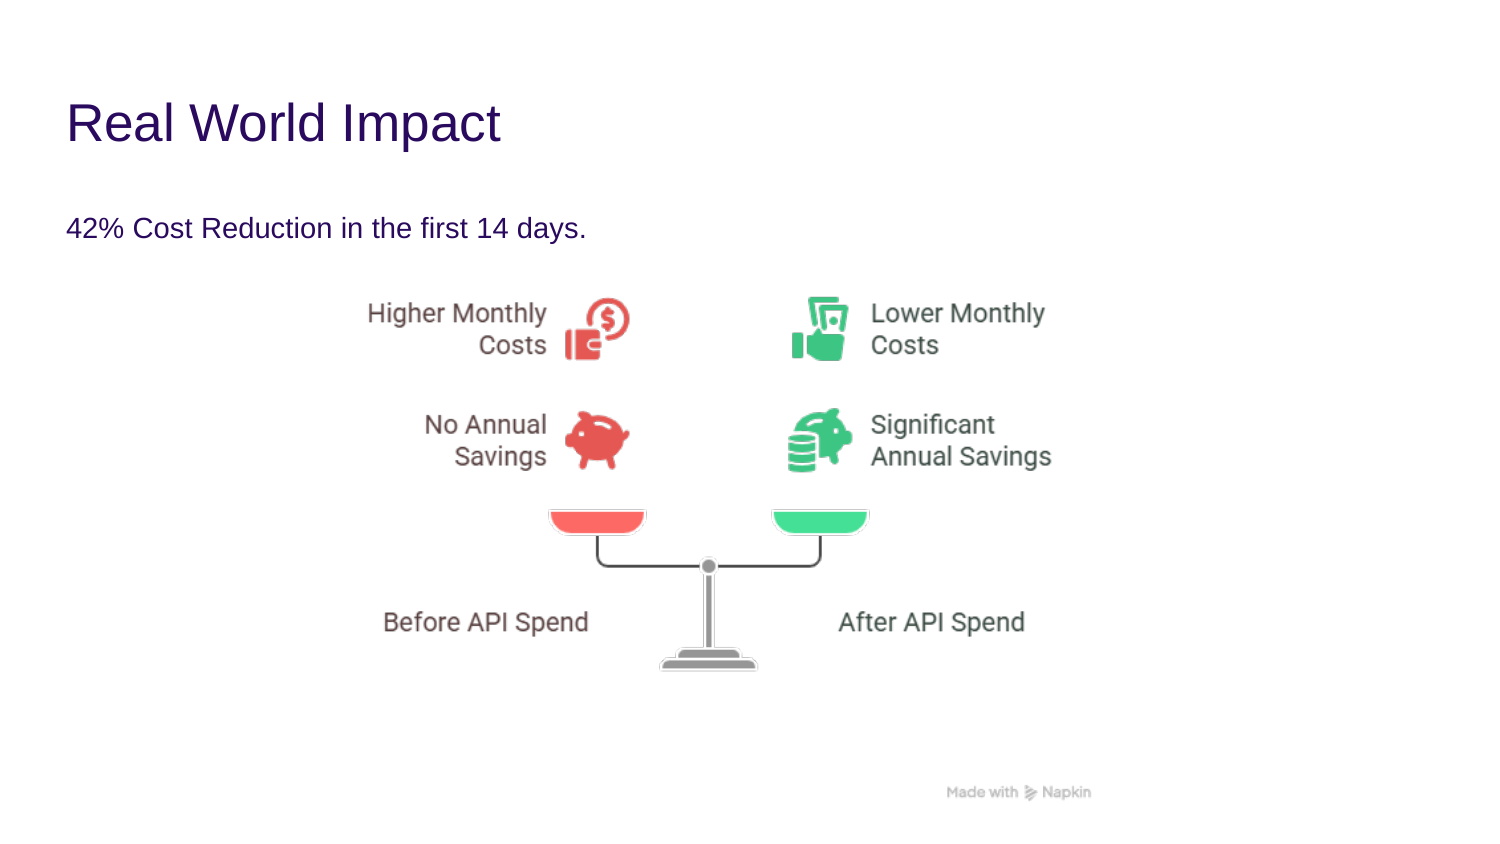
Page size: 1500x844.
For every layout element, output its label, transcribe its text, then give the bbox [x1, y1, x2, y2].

picture [295, 254, 1124, 830]
list 42% Cost Reduction in the first 14 days. [51, 189, 1449, 750]
title Real World Impact [51, 72, 1449, 167]
